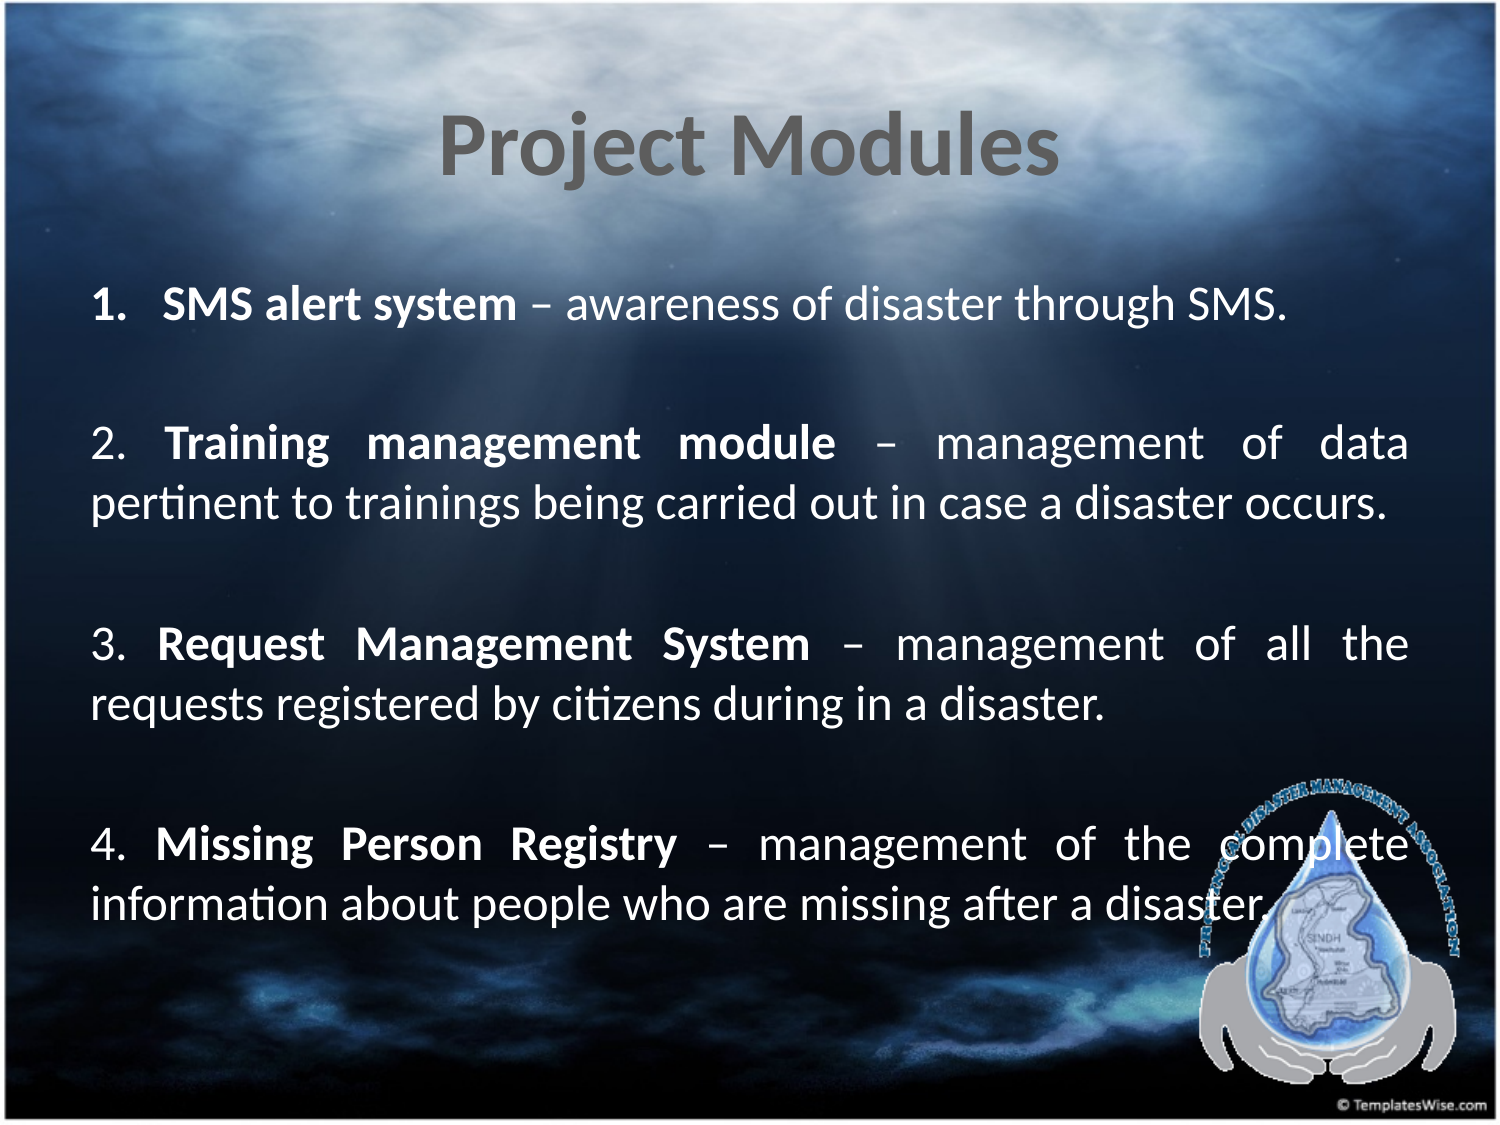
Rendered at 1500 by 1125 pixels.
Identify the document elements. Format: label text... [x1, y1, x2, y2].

picture [0, 0, 1500, 1125]
title Project Modules [75, 45, 1425, 233]
list SMS alert system – awareness of disaster through SMS. 2. Training management module – management of data pertinent to trainings being carried out in case a disaster occurs. 3. Request Management System – management of all the requests registered by citizens during in a disaster. 4. Missing Person Registry – management of the complete information about people who are missing after a disaster. [75, 262, 1425, 1005]
